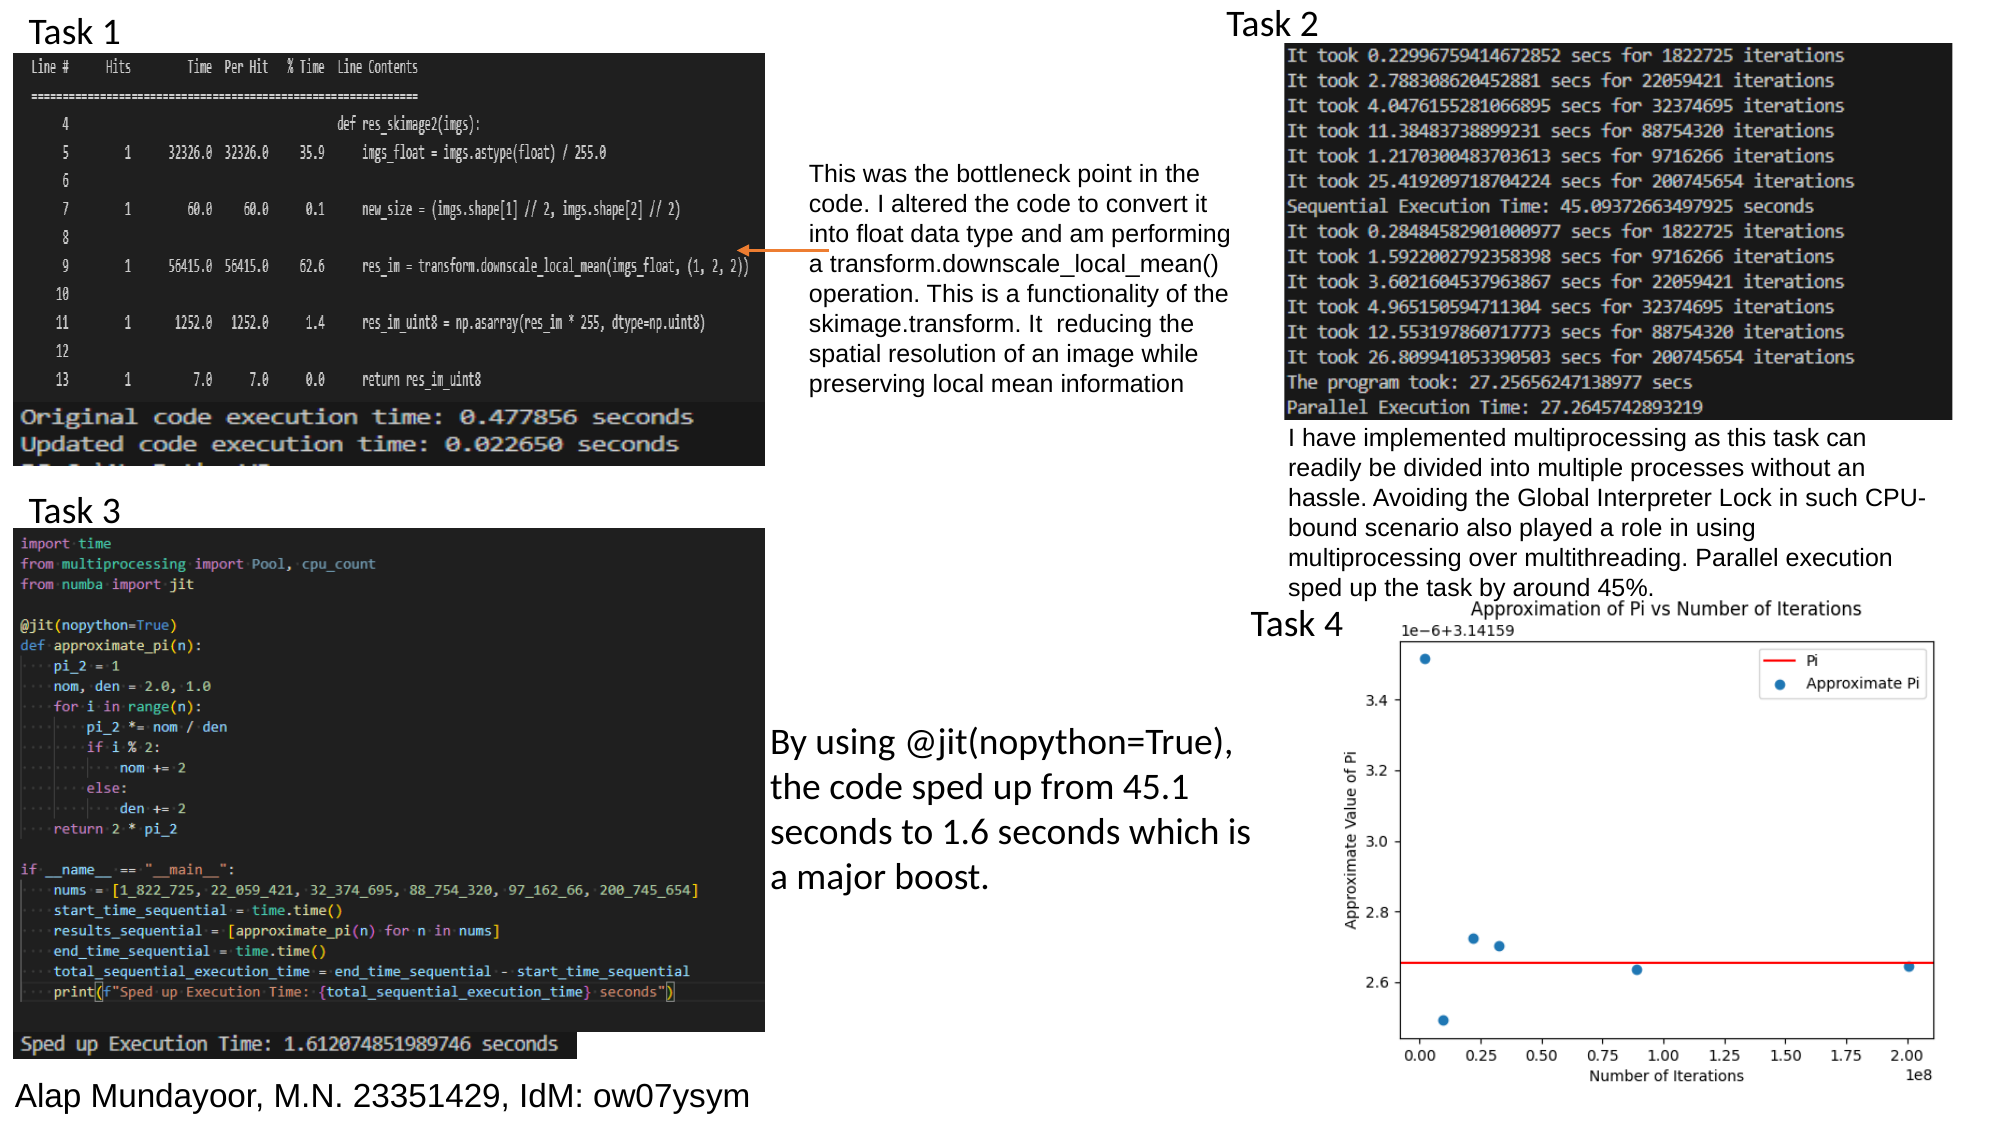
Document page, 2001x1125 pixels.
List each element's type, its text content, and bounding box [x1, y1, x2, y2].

text_box Task 2 [1211, 0, 1619, 52]
picture [13, 528, 765, 1059]
picture [1315, 581, 2000, 1092]
text_box By using @jit(nopython=True), the code sped up from 45.1 seconds to 1.6 seconds which is a major boost. [765, 709, 1288, 905]
text_box I have implemented multiprocessing as this task can readily be divided into multiple processes without an hassle. Avoiding the Global Interpreter Lock in such CPU-bound scenario also played a role in using multiprocessing over multithreading. Parallel execution sped up the task by around 45%. [1273, 414, 1953, 609]
picture [13, 53, 765, 466]
text_box This was the bottleneck point in the code. I altered the code to convert it into float data type and am performing a transform.downscale_local_mean() operation. This is a functionality of the skimage.transform. It reducing the spatial resolution of an image while preserving local mean information [794, 150, 1255, 405]
text_box Alap Mundayoor, M.N. 23351429, IdM: ow07ysym [0, 1066, 801, 1122]
picture [1284, 43, 1953, 420]
text_box Task 1 [13, 0, 421, 53]
text_box Task 3 [13, 478, 421, 528]
text_box Task 4 [1235, 591, 1315, 652]
